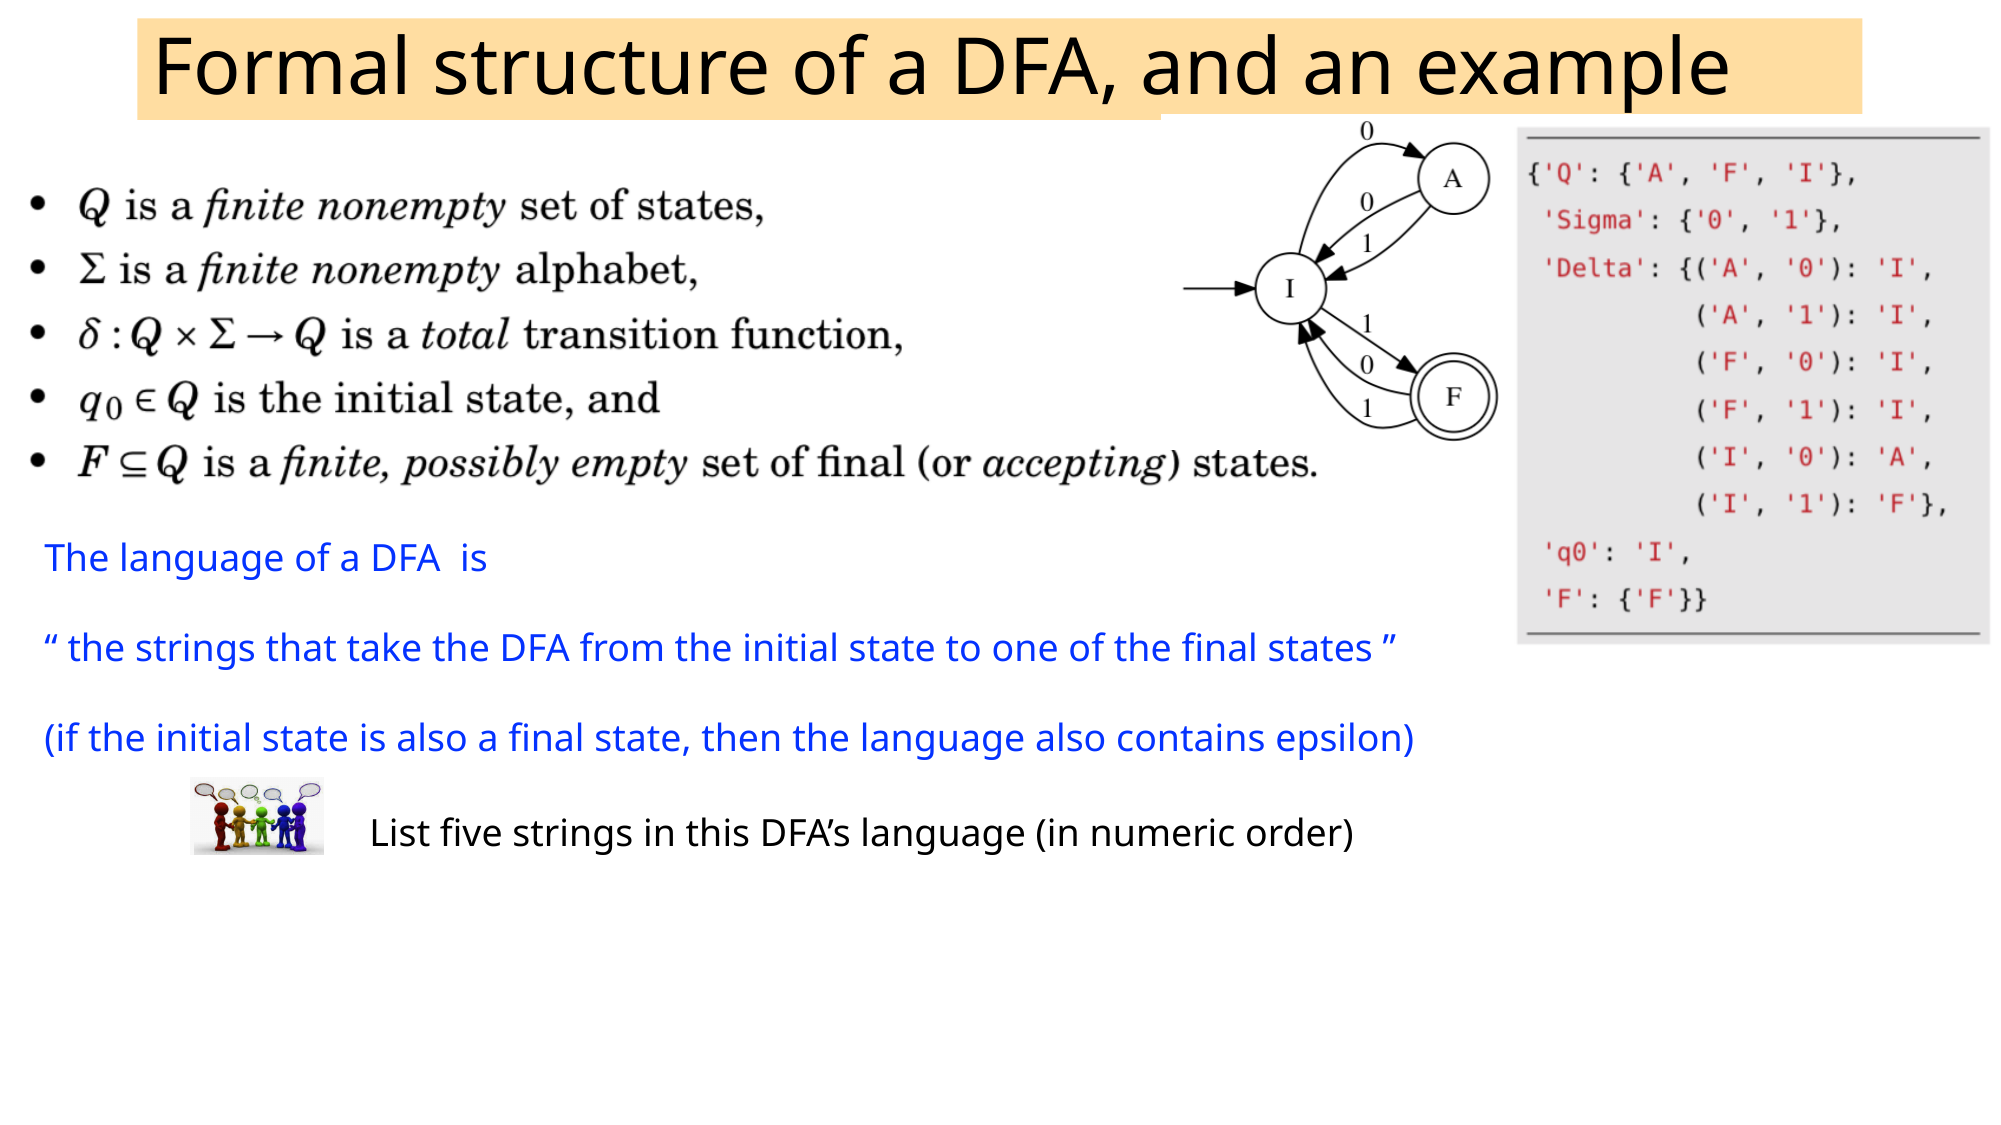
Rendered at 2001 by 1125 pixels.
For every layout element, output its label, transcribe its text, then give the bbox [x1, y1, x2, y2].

title Formal structure of a DFA, and an example [137, 18, 1863, 120]
text_box List five strings in this DFA’s language (in numeric order) [354, 801, 1399, 907]
picture [190, 777, 324, 855]
text_box The language of a DFA is “ the strings that take the DFA from the initial state to one of the final states ” (if the initial state is also a final state, then the language also contains epsilon) [29, 526, 1431, 767]
picture [0, 114, 2000, 654]
